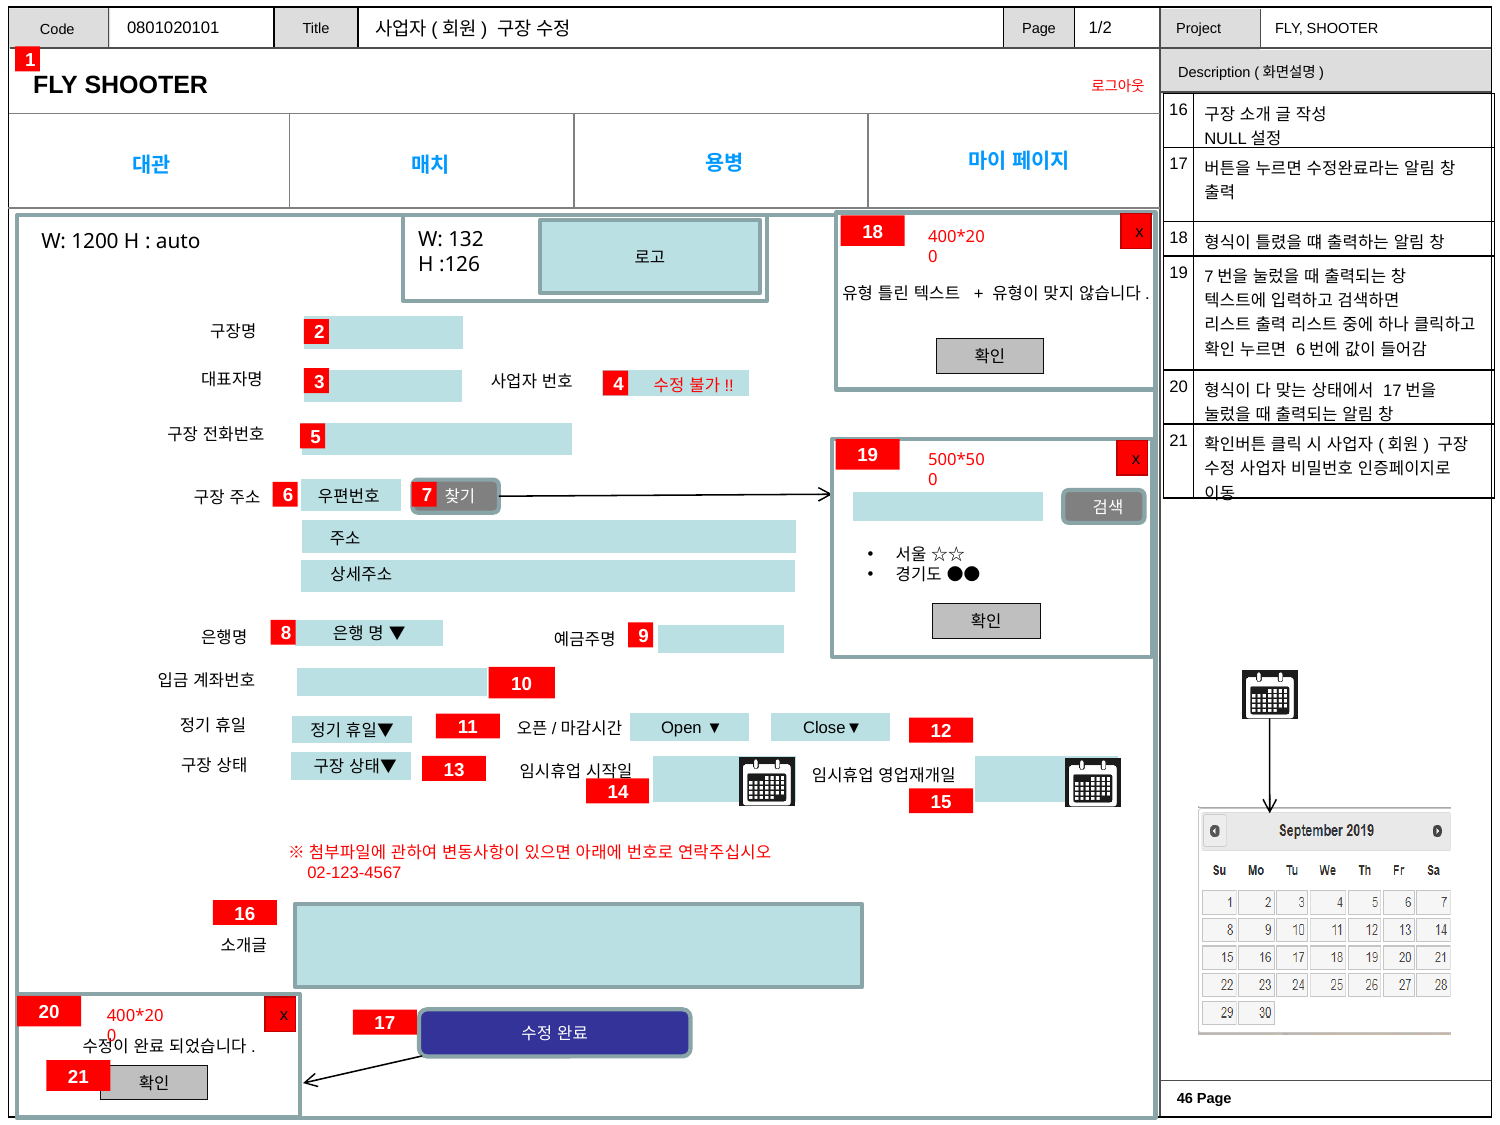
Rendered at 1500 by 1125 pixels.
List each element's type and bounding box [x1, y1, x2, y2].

table_header [1164, 94, 1193, 147]
table_cell [1164, 257, 1193, 369]
text_box [12, 210, 1163, 1120]
picture [1198, 806, 1451, 1035]
table_cell [1164, 371, 1193, 423]
text_box [13, 44, 42, 73]
table_cell [1164, 148, 1193, 221]
text_box [1073, 7, 1152, 47]
picture [1065, 758, 1121, 807]
table_cell [1164, 222, 1193, 255]
table_cell [1194, 425, 1494, 497]
text_box [112, 7, 266, 47]
picture [1241, 670, 1298, 719]
text_box [360, 9, 999, 47]
table_cell [1194, 222, 1494, 255]
picture [739, 757, 795, 806]
table_cell [1194, 148, 1494, 221]
table_cell [1194, 371, 1494, 423]
table_header [1194, 94, 1494, 147]
table_cell [1164, 425, 1193, 497]
table_cell [1194, 257, 1494, 369]
